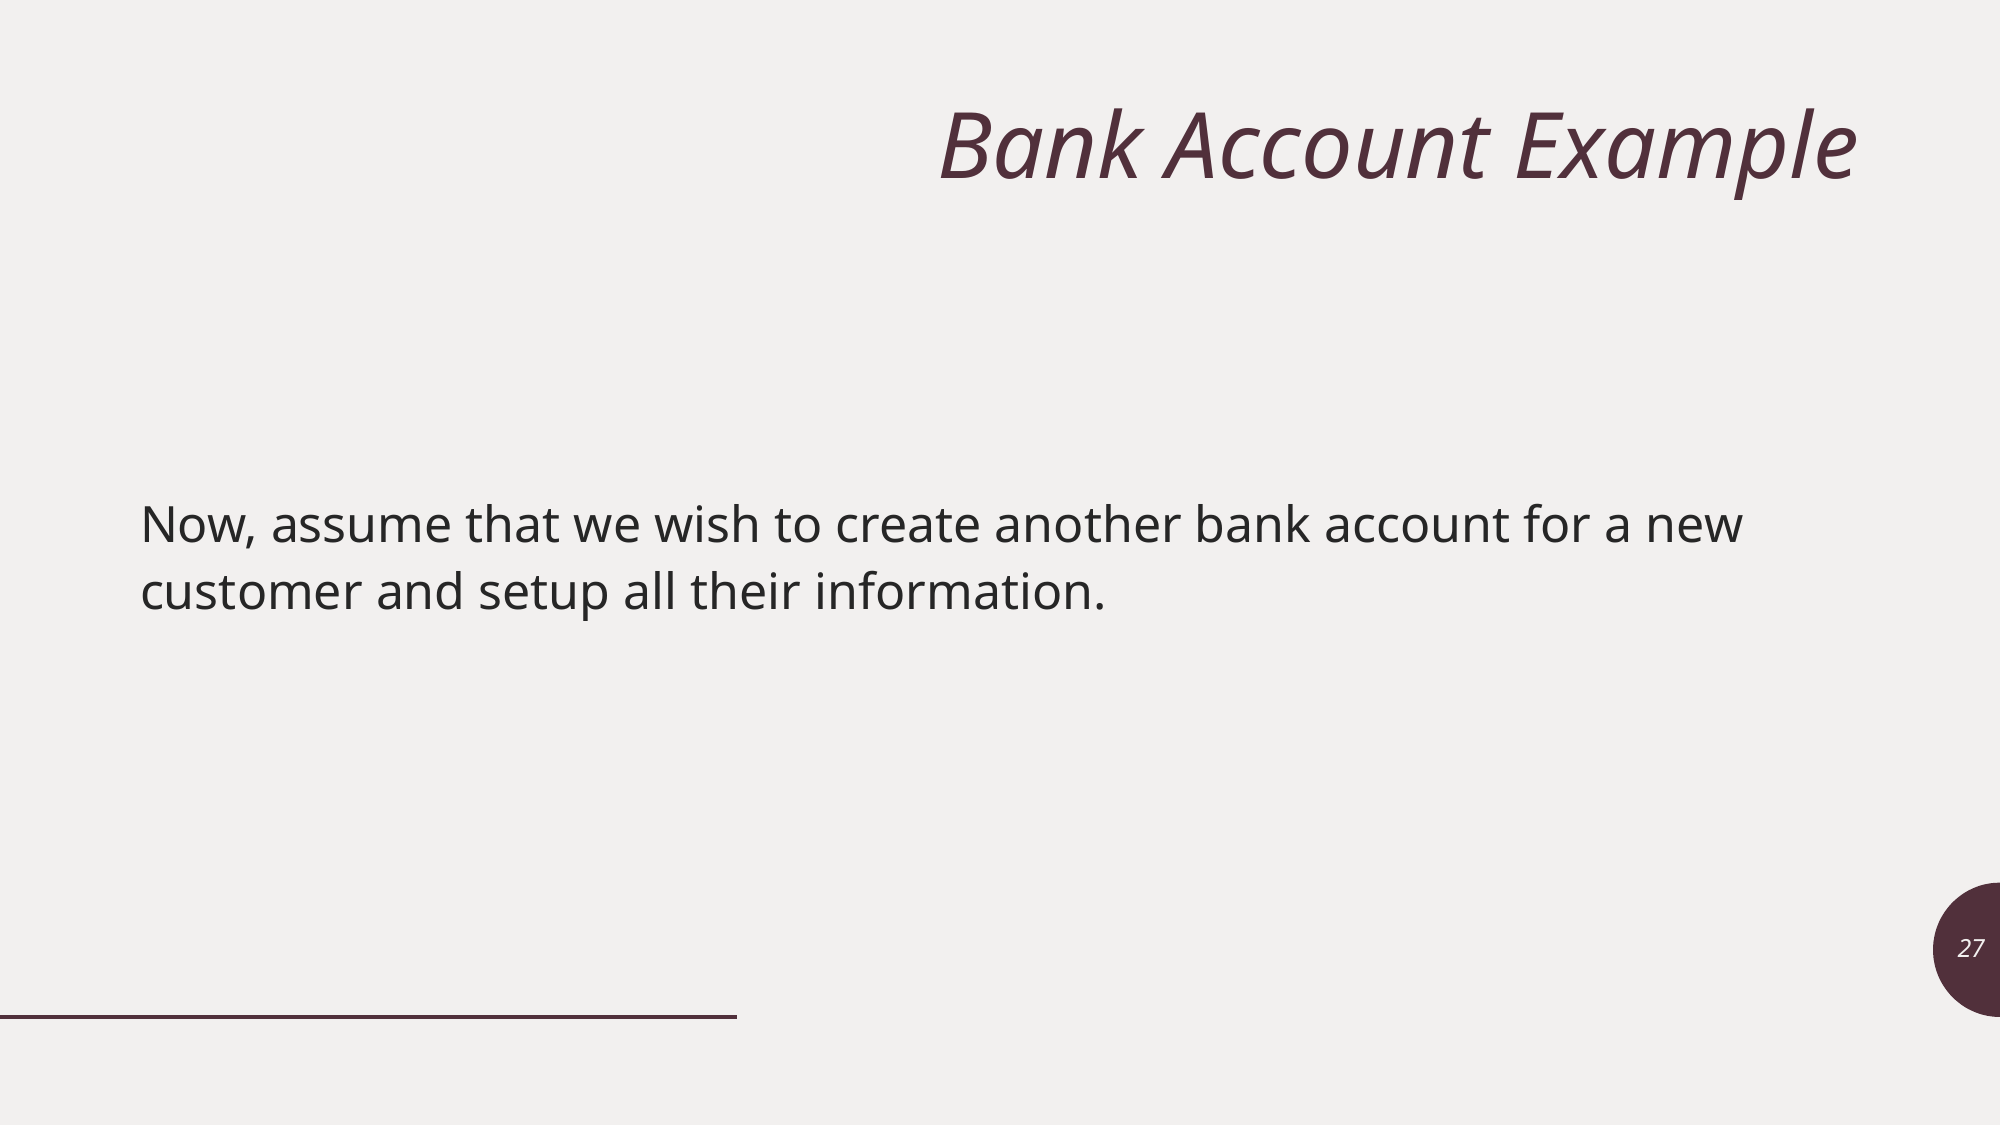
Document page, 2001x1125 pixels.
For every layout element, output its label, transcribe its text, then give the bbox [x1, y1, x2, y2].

list Now, assume that we wish to create another bank account for a new customer and setup all their information. [125, 227, 1875, 999]
title Bank Account Example [125, 91, 1875, 207]
slide_number 27 [1933, 919, 2000, 980]
